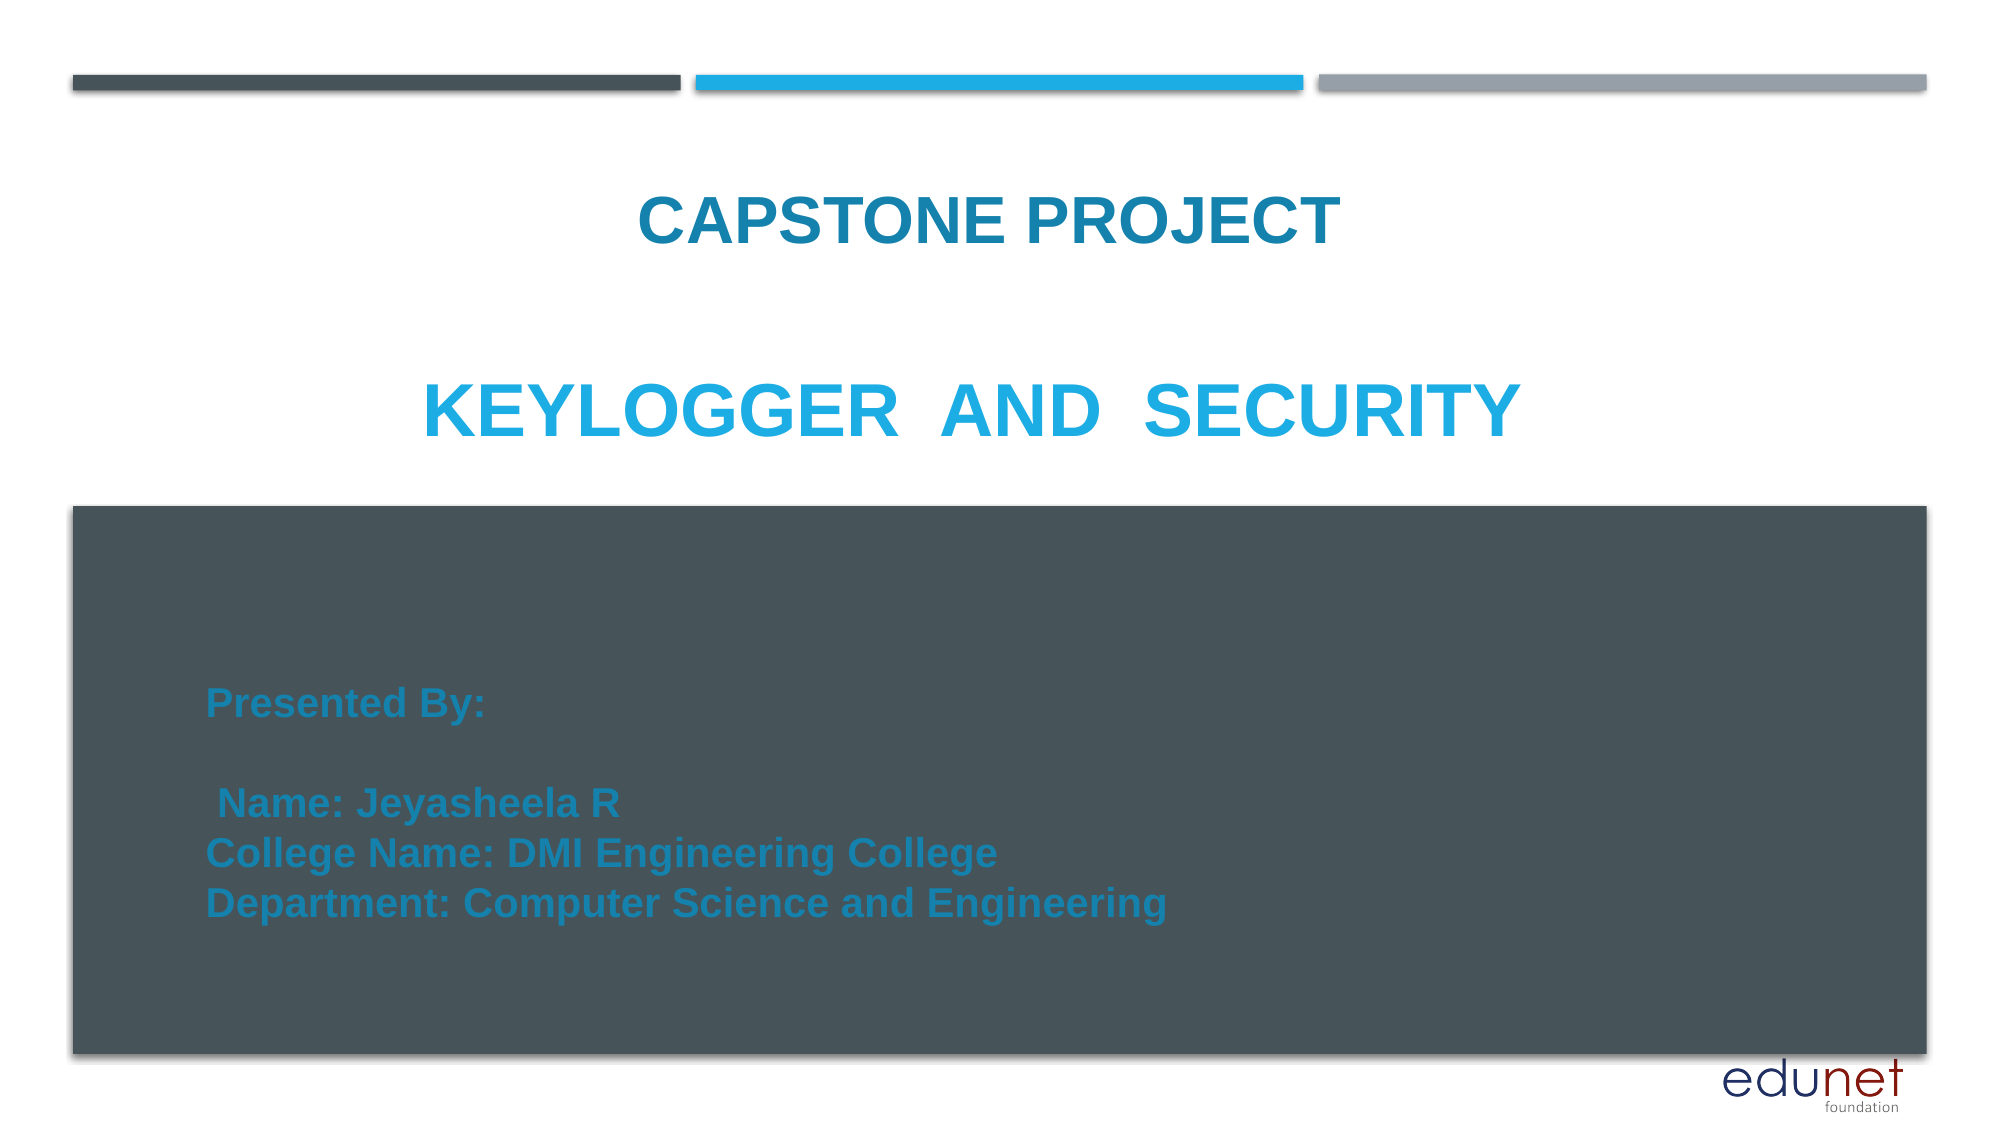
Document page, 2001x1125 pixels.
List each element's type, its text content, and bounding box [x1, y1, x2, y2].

picture [1719, 1056, 1905, 1116]
text_box Presented By: Name: Jeyasheela R College Name: DMI Engineering College Department: Computer Science and Engineering [190, 667, 1818, 934]
text_box CAPSTONE PROJECT [0, 169, 2000, 265]
title Keylogger and security [222, 298, 1723, 460]
